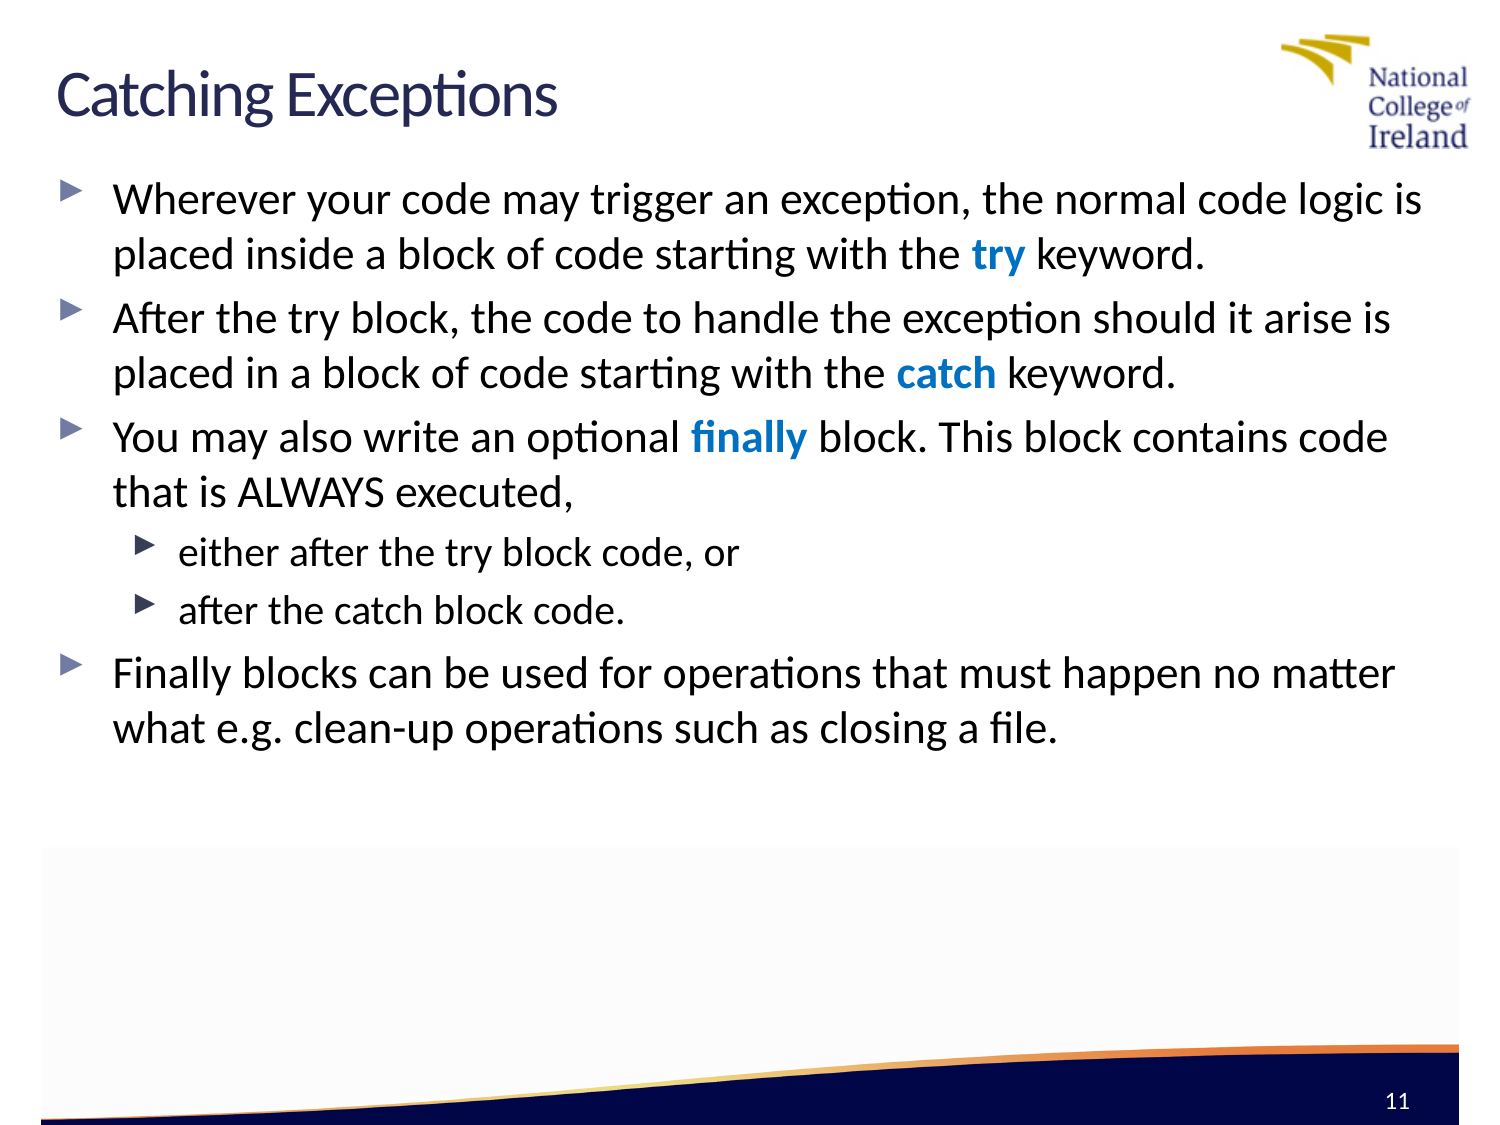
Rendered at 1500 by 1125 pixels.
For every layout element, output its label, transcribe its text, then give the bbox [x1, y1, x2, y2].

picture [1365, 33, 1495, 149]
list Wherever your code may trigger an exception, the normal code logic is placed inside a block of code starting with the try keyword. After the try block, the code to handle the exception should it arise is placed in a block of code starting with the catch keyword. You may also write an optional finally block. This block contains code that is ALWAYS executed, either after the try block code, or after the catch block code. Finally blocks can be used for operations that must happen no matter what e.g. clean-up operations such as closing a file. [41, 160, 1459, 1047]
picture [41, 1047, 1459, 1125]
slide_number 11 [1074, 1069, 1425, 1125]
title Catching Exceptions [41, 30, 1365, 149]
